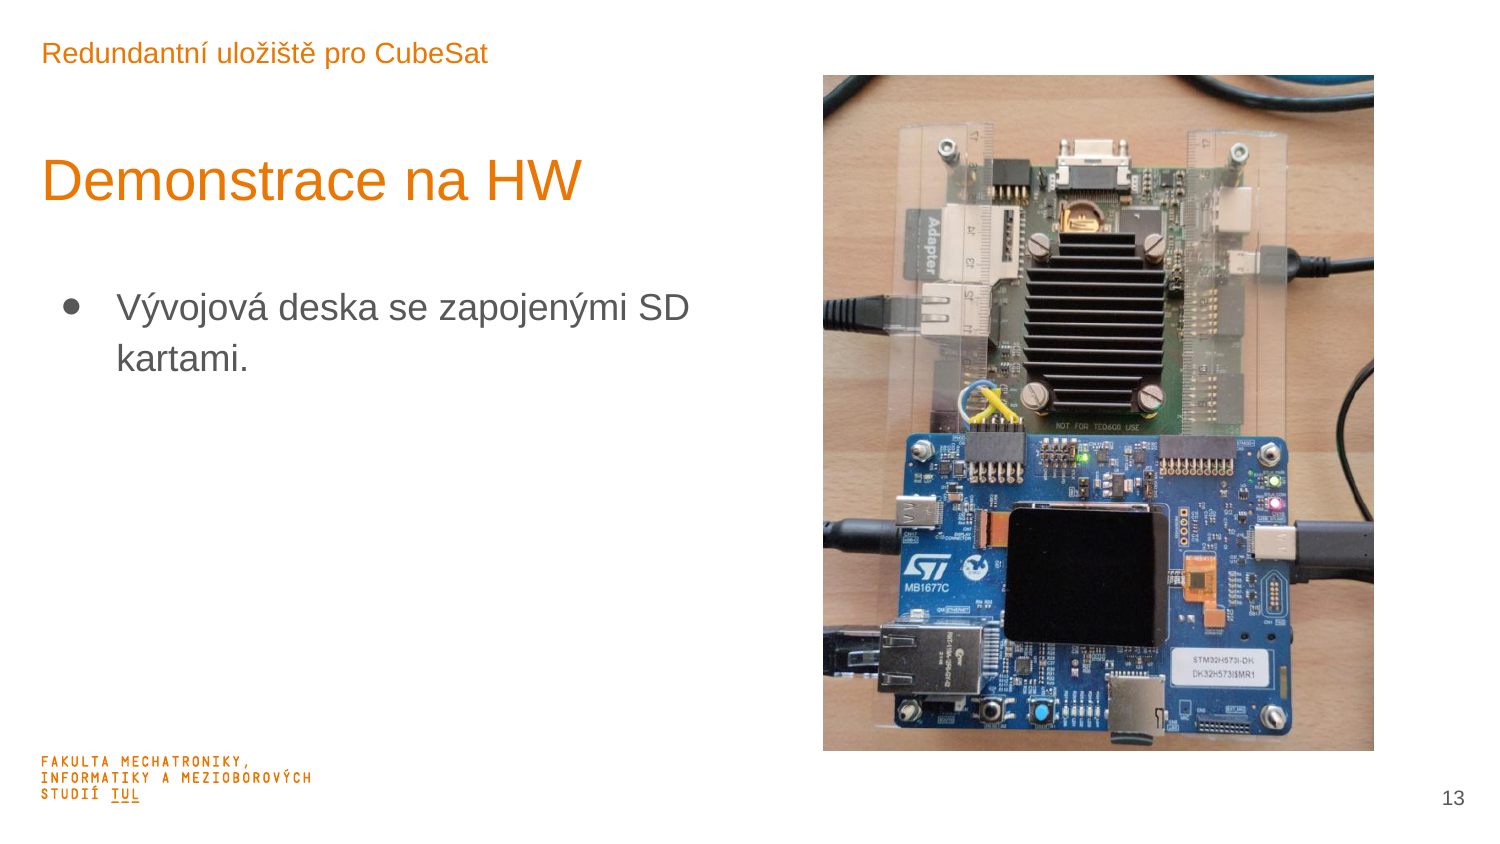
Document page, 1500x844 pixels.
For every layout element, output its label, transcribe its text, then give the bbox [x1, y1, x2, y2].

title Demonstrace na HW [40, 135, 823, 230]
footer Redundantní uložiště pro CubeSat [41, 34, 1298, 95]
picture [823, 75, 1375, 751]
list Vývojová deska se zapojenými SD kartami. [40, 260, 817, 711]
slide_number <číslo> [1424, 770, 1481, 824]
